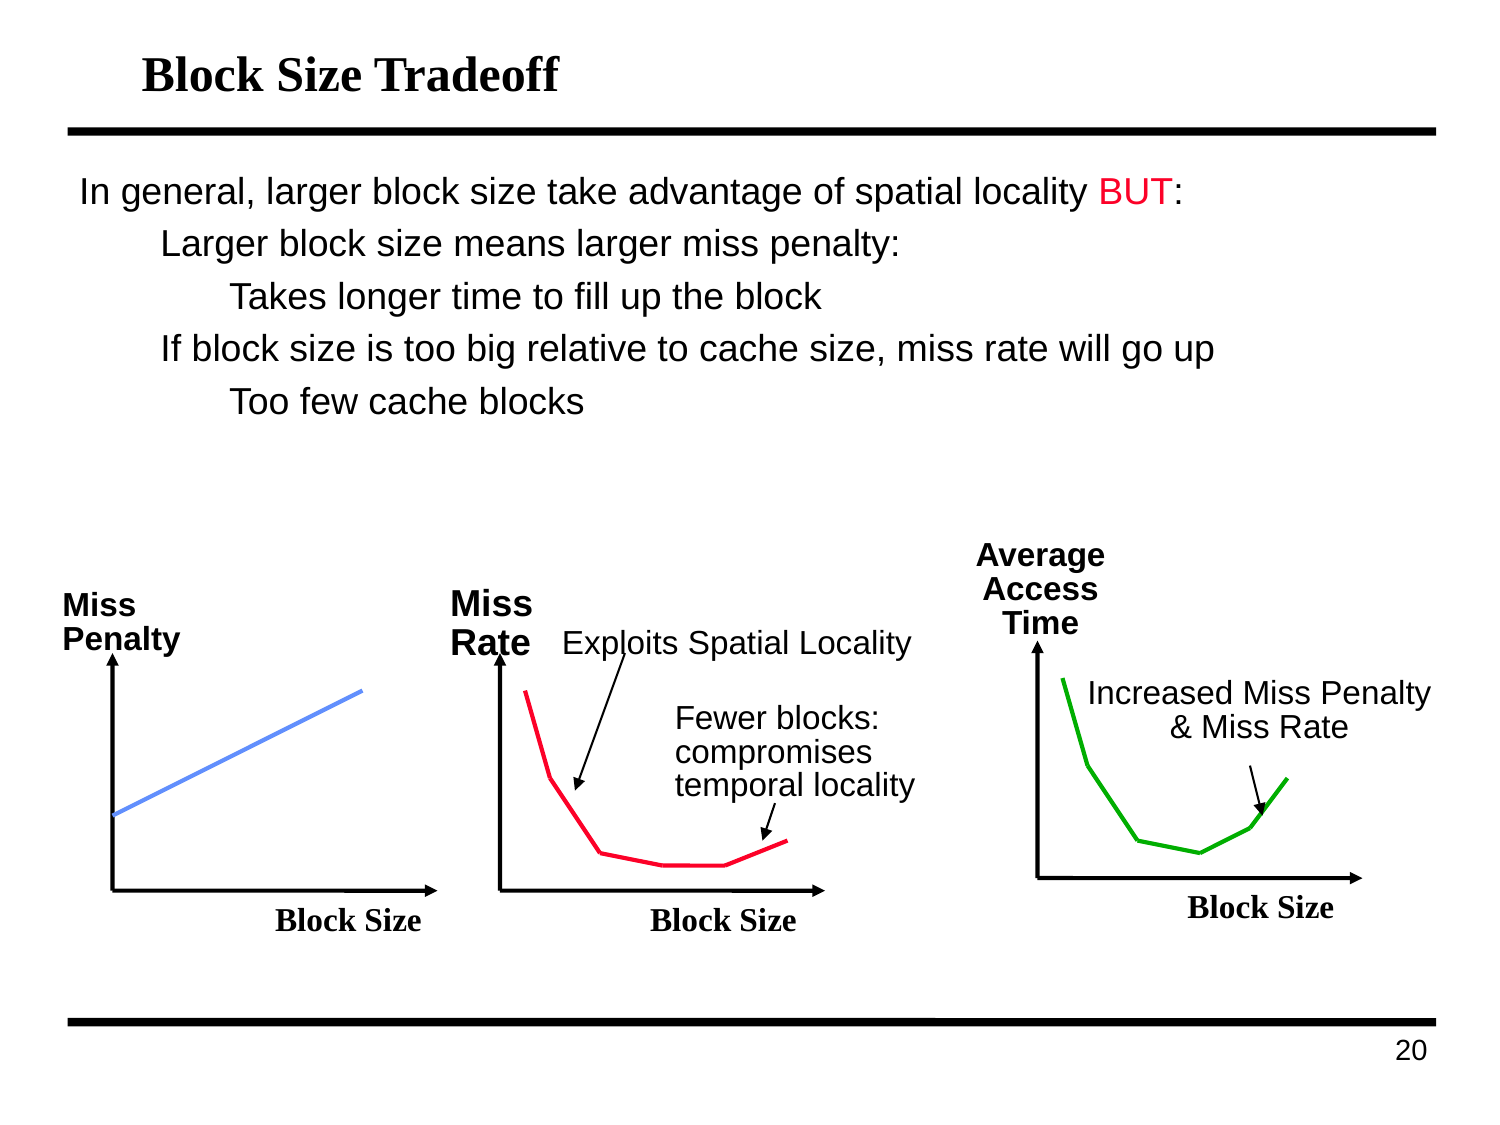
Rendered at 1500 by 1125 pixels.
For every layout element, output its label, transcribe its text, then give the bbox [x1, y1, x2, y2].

title Block Size Tradeoff [131, 37, 574, 162]
list In general, larger block size take advantage of spatial locality BUT: Larger block size means larger miss penalty: Takes longer time to fill up the block If block size is too big relative to cache size, miss rate will go up Too few cache blocks [68, 162, 1413, 809]
slide_number 150 [1134, 1023, 1443, 1099]
text_box Average Access Time [965, 535, 1117, 646]
text_box Block Size [1172, 878, 1350, 933]
text_box Fewer blocks: compromises temporal locality [664, 697, 927, 808]
text_box Increased Miss Penalty & Miss Rate [1076, 672, 1443, 749]
text_box Exploits Spatial Locality [551, 622, 923, 666]
text_box [425, 884, 437, 890]
text_box Block Size [260, 890, 438, 945]
text_box Miss Rate [439, 582, 544, 667]
text_box [760, 808, 774, 841]
text_box [106, 662, 119, 815]
text_box [1350, 871, 1363, 885]
text_box [1031, 646, 1044, 877]
text_box [573, 666, 621, 791]
text_box Miss Penalty [52, 585, 192, 662]
text_box Block Size [635, 890, 813, 945]
text_box [812, 884, 826, 897]
text_box [1249, 765, 1266, 816]
